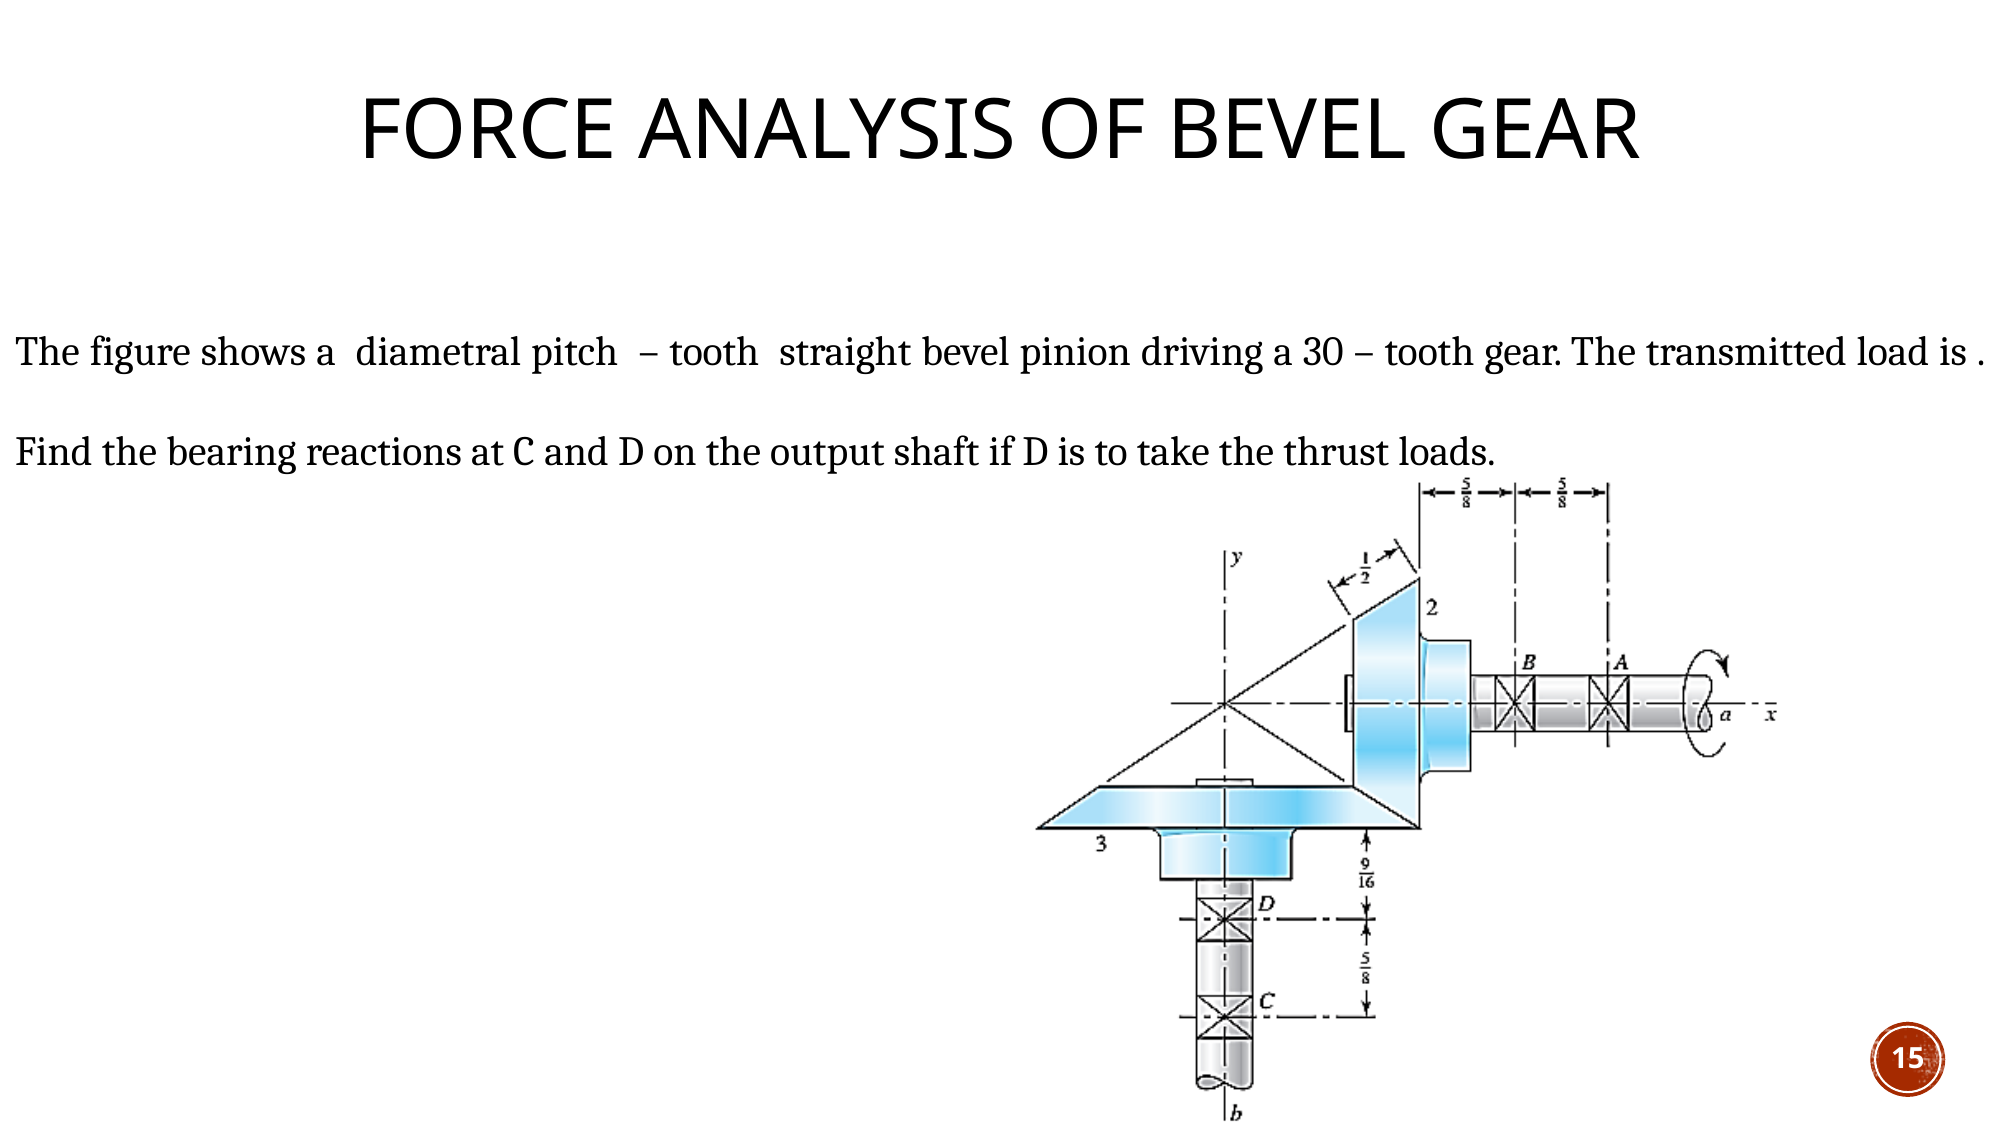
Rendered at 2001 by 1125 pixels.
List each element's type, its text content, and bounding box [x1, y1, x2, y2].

text_box [0, 263, 2000, 1125]
picture [1003, 472, 1810, 1124]
text_box Force analysis of BEVEL GEAR [0, 0, 2000, 263]
